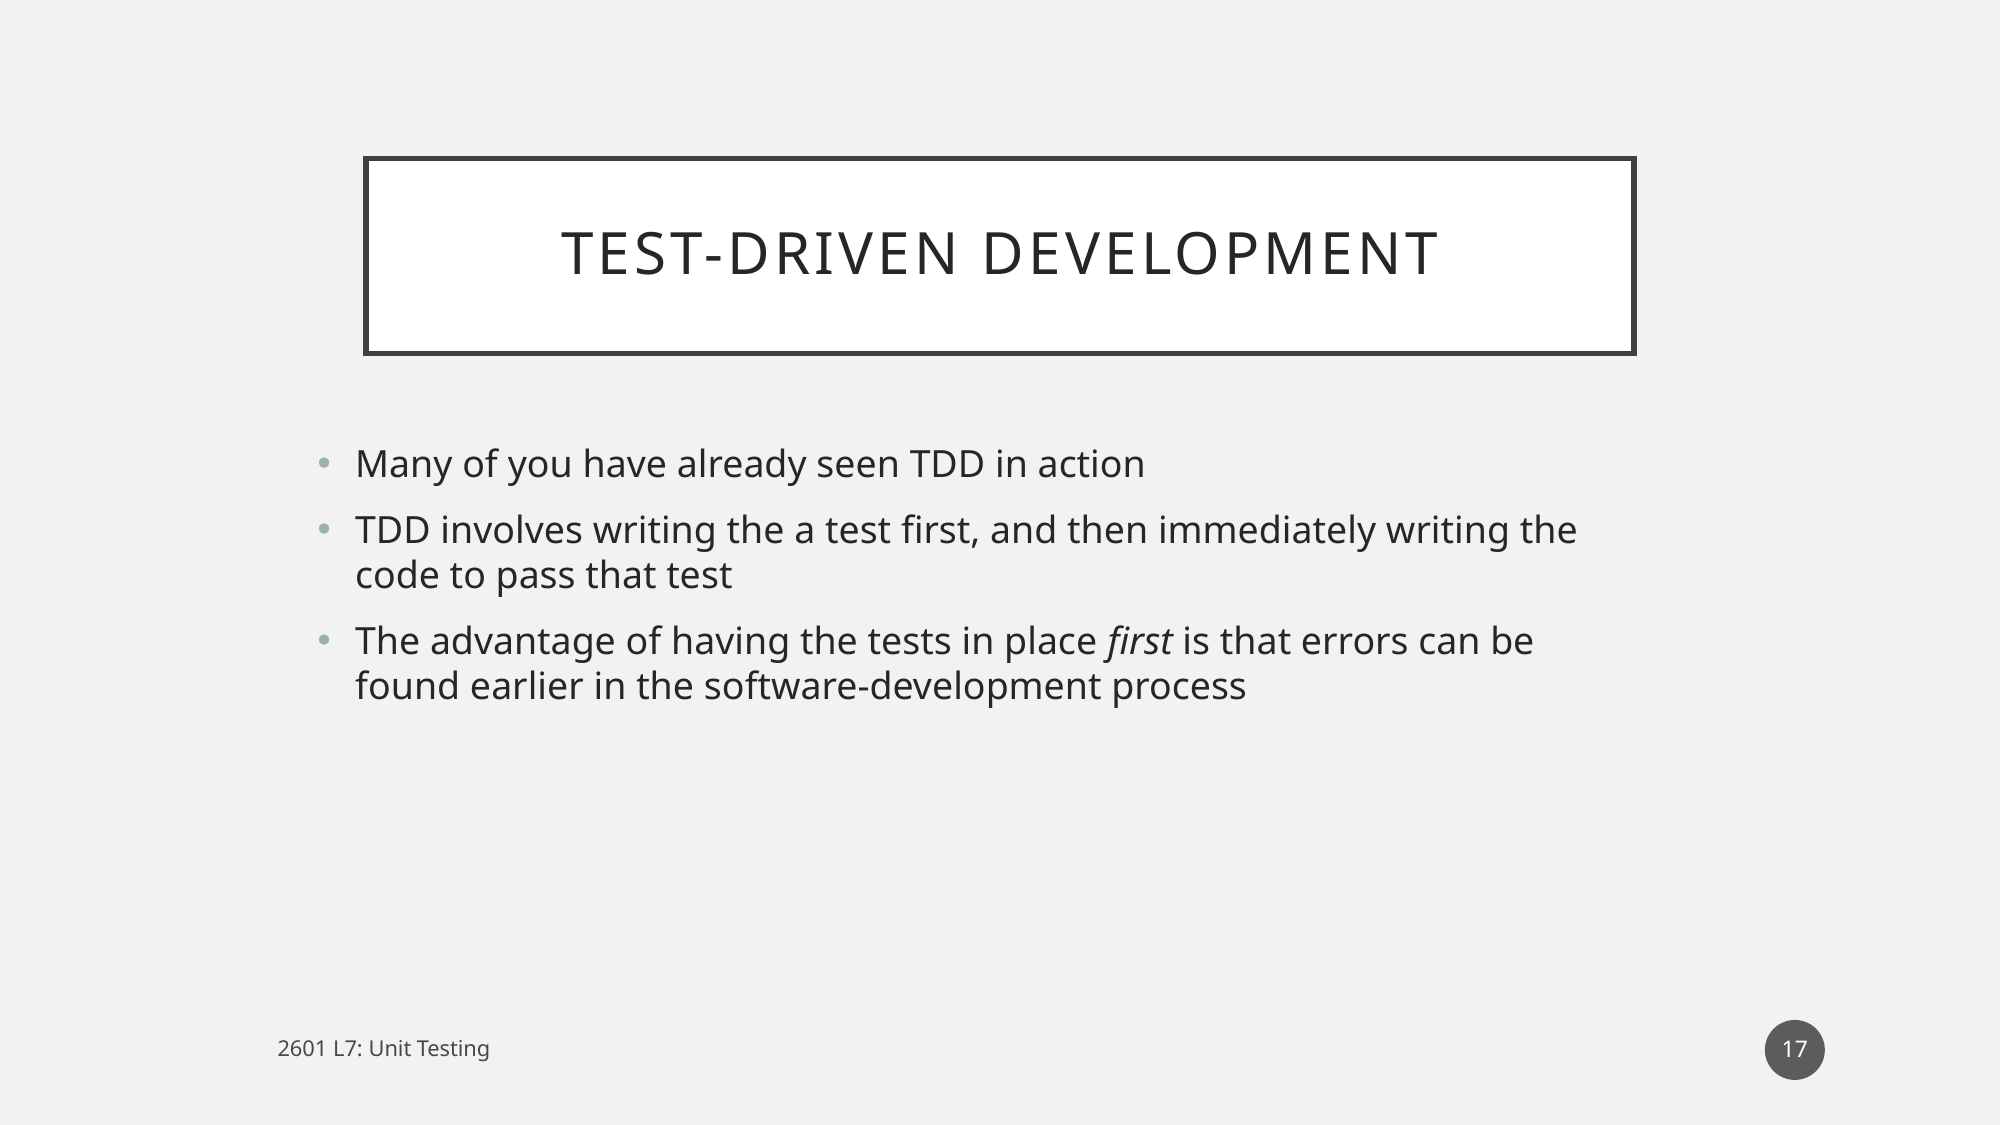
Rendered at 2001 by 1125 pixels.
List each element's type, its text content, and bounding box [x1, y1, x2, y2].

title Test-driven development [363, 156, 1637, 356]
slide_number 17 [1764, 1019, 1825, 1080]
footer 2601 L7: Unit Testing [262, 1023, 1231, 1076]
list Many of you have already seen TDD in action TDD involves writing the a test first, and then immediately writing the code to pass that test The advantage of having the tests in place first is that errors can be found earlier in the software-development process [302, 432, 1634, 942]
